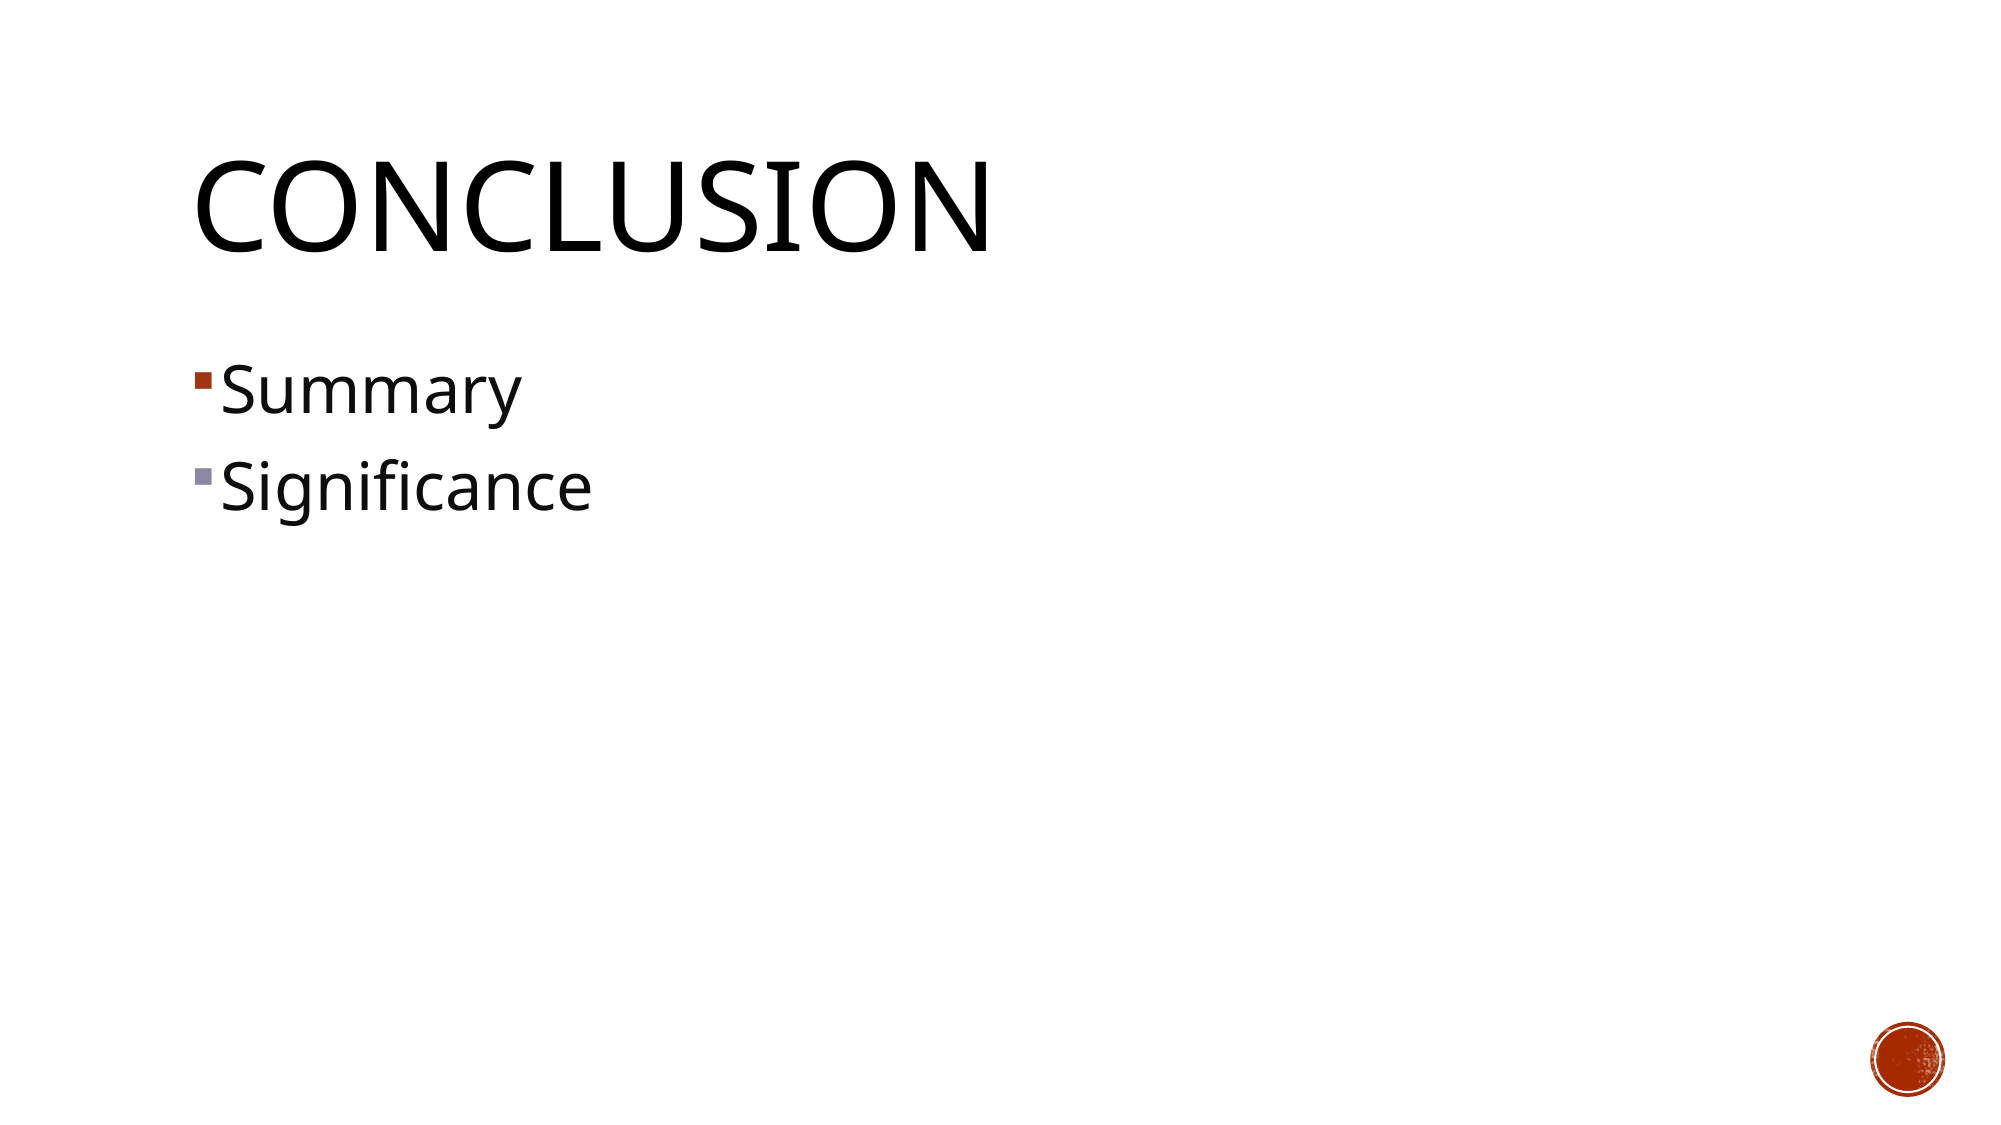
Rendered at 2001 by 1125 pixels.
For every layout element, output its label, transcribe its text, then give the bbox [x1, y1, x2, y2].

title Conclusion [175, 79, 1826, 344]
list Summary Significance [175, 348, 1826, 1013]
